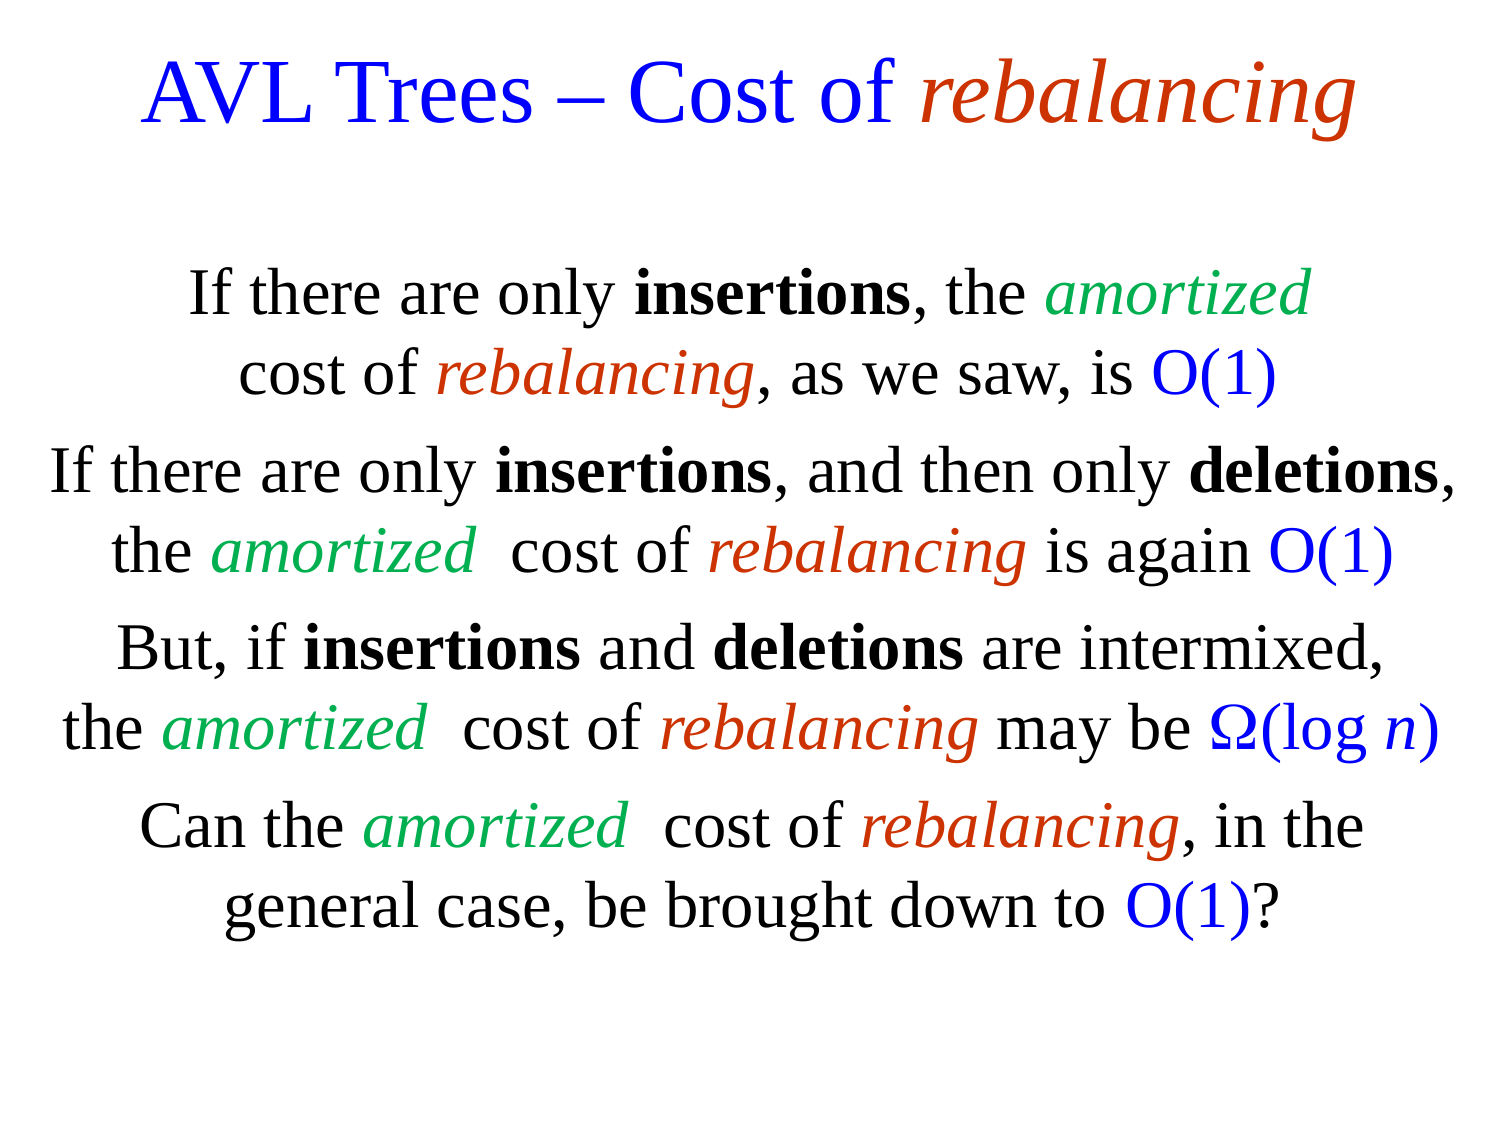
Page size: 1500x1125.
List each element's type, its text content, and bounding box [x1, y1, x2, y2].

text_box If there are only insertions, the amortized cost of rebalancing, as we saw, is O(1) [0, 240, 1500, 416]
text_box AVL Trees – Cost of rebalancing [0, 23, 1500, 148]
text_box If there are only insertions, and then only deletions, the amortized cost of rebalancing is again O(1) [3, 418, 1500, 593]
text_box Can the amortized cost of rebalancing, in the general case, be brought down to O(1)? [2, 773, 1500, 948]
text_box But, if insertions and deletions are intermixed, the amortized cost of rebalancing may be (log n) [1, 595, 1500, 771]
